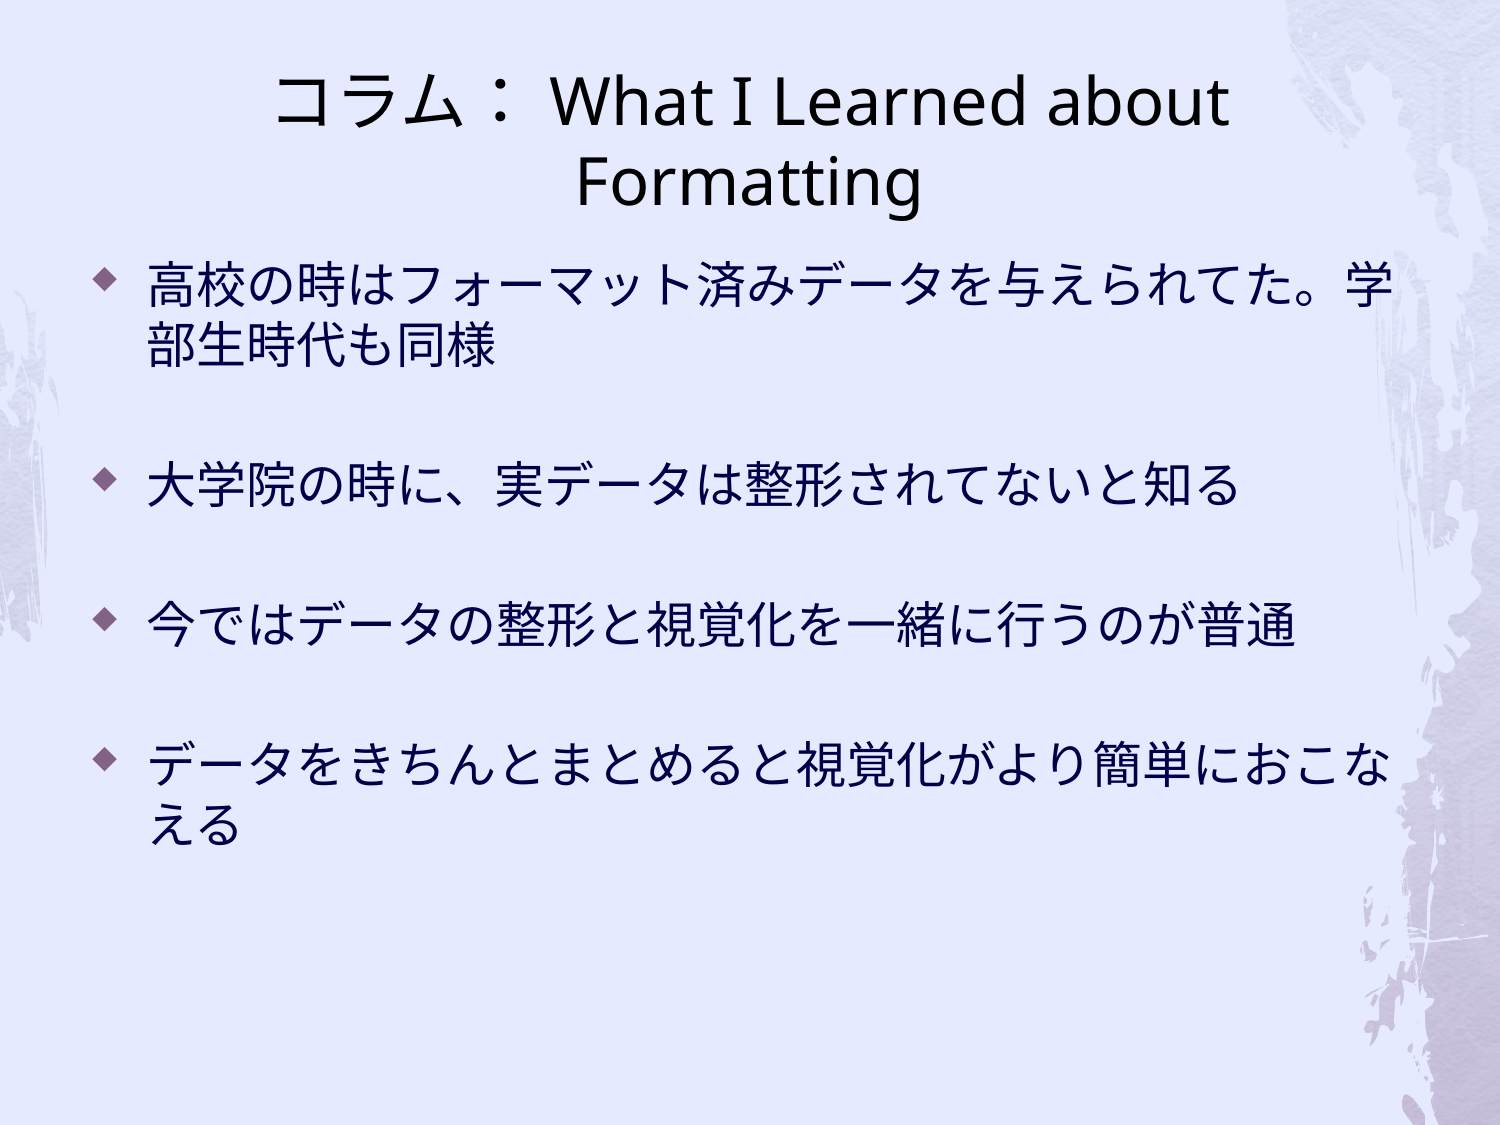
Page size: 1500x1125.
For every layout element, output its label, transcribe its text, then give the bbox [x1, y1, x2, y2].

title コラム：What I Learned about Formatting [75, 45, 1425, 233]
list 高校の時はフォーマット済みデータを与えられてた。学部生時代も同様 大学院の時に、実データは整形されてないと知る 今ではデータの整形と視覚化を一緒に行うのが普通 データをきちんとまとめると視覚化がより簡単におこなえる [75, 246, 1425, 989]
